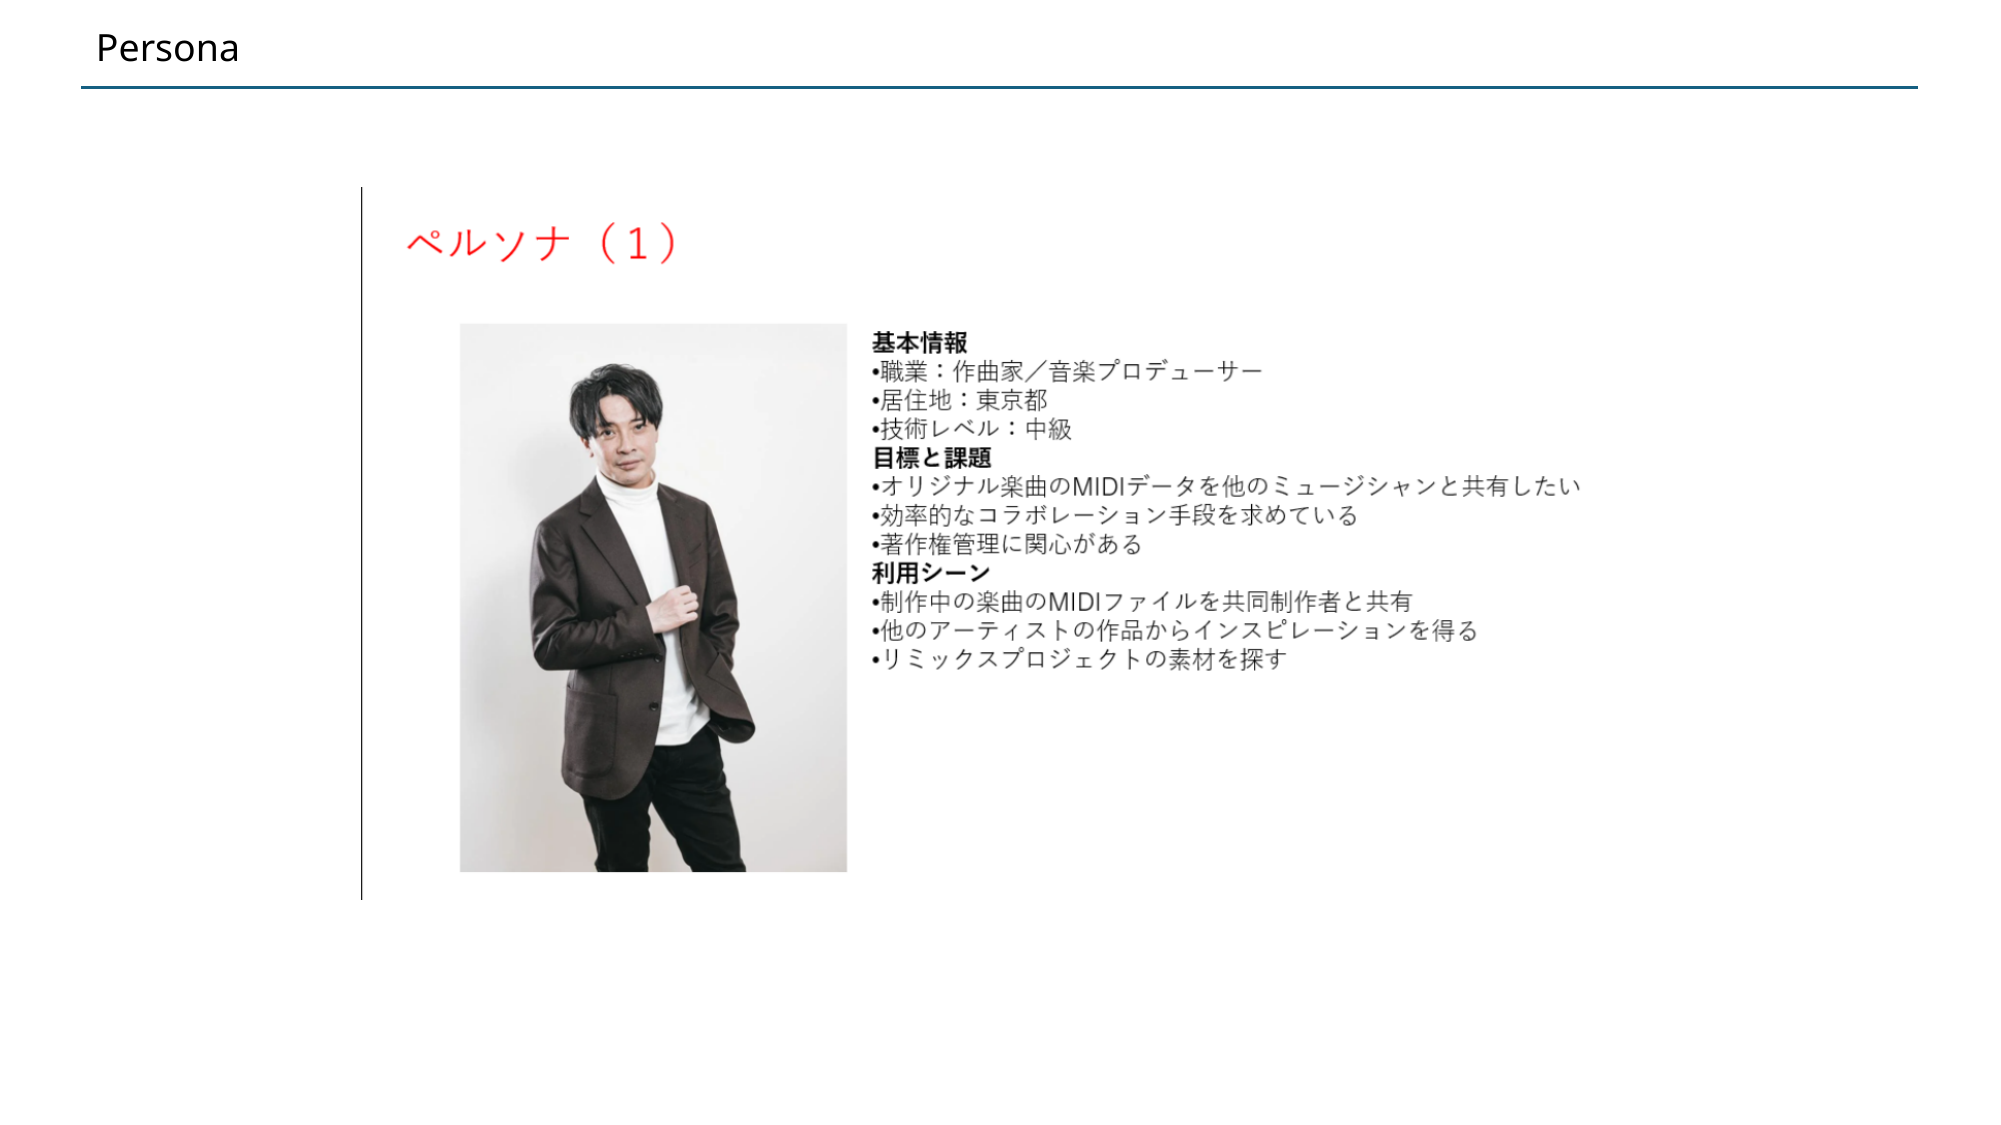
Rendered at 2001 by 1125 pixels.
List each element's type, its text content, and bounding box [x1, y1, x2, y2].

text_box Persona [81, 16, 1142, 77]
picture [361, 187, 1638, 901]
